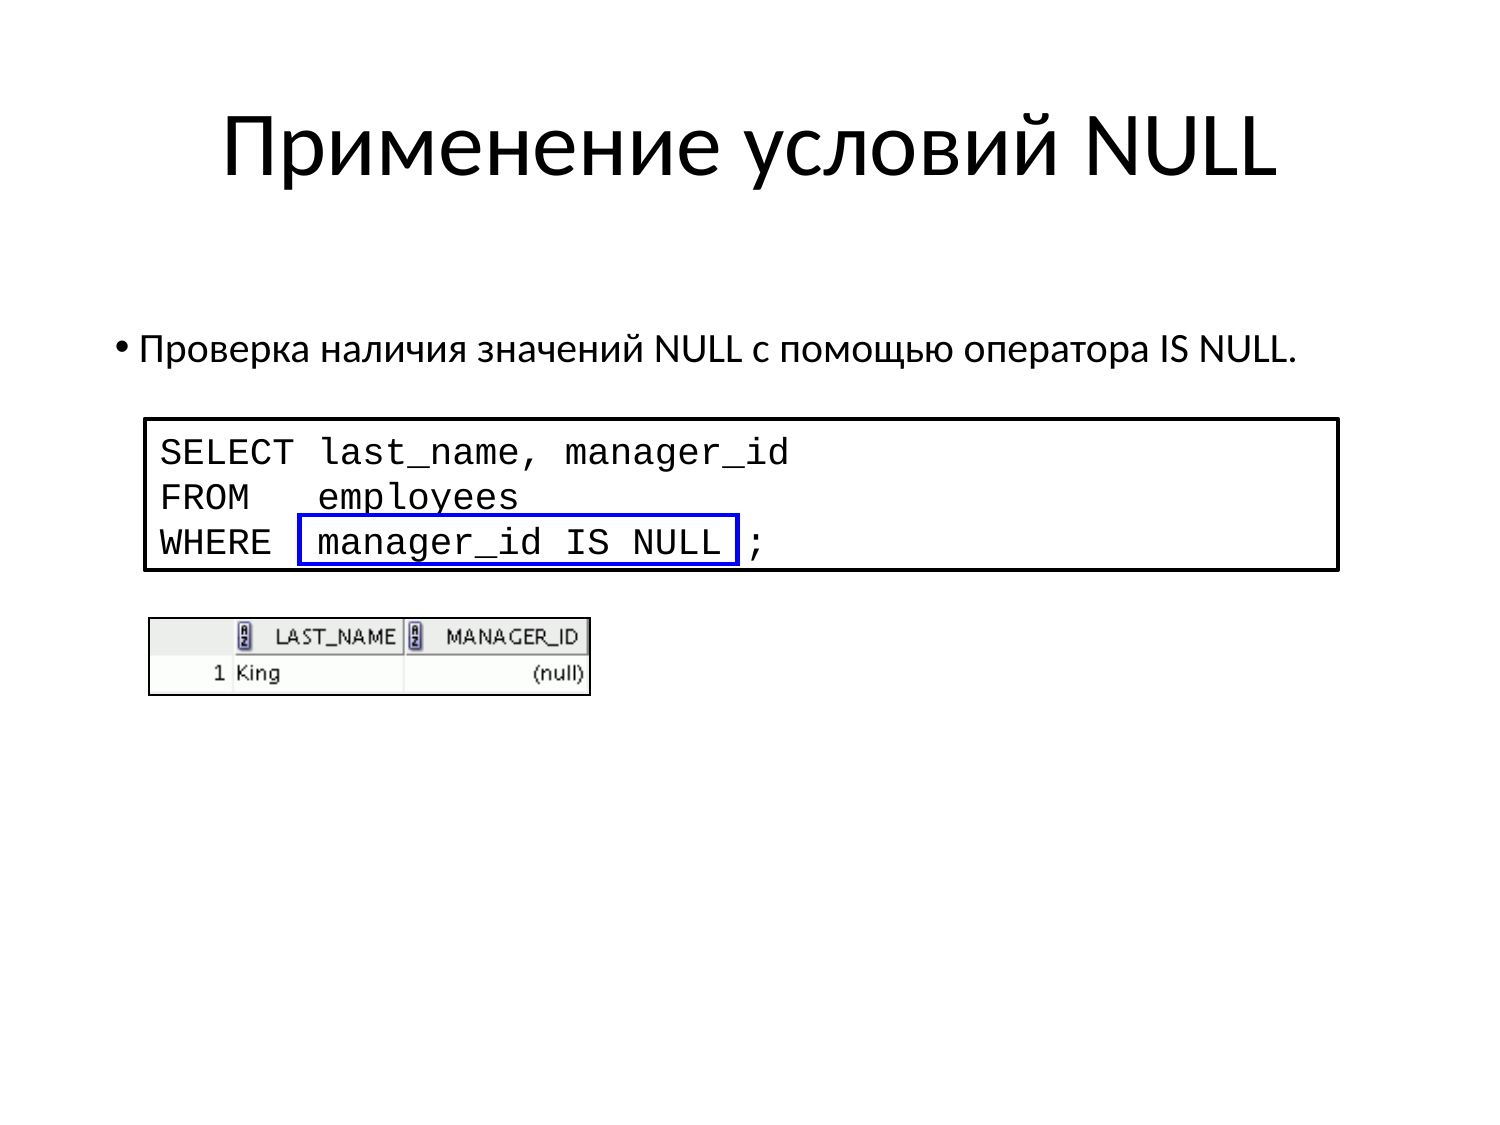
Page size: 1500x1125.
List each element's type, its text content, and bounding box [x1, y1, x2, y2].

title Применение условий NULL [75, 45, 1425, 233]
text_box SELECT last_name, manager_id FROM employees WHERE manager_id IS NULL ; [143, 417, 1340, 572]
text_box Проверка наличия значений NULL с помощью оператора IS NULL. [99, 318, 1399, 378]
text_box [299, 514, 738, 564]
picture [149, 618, 589, 694]
